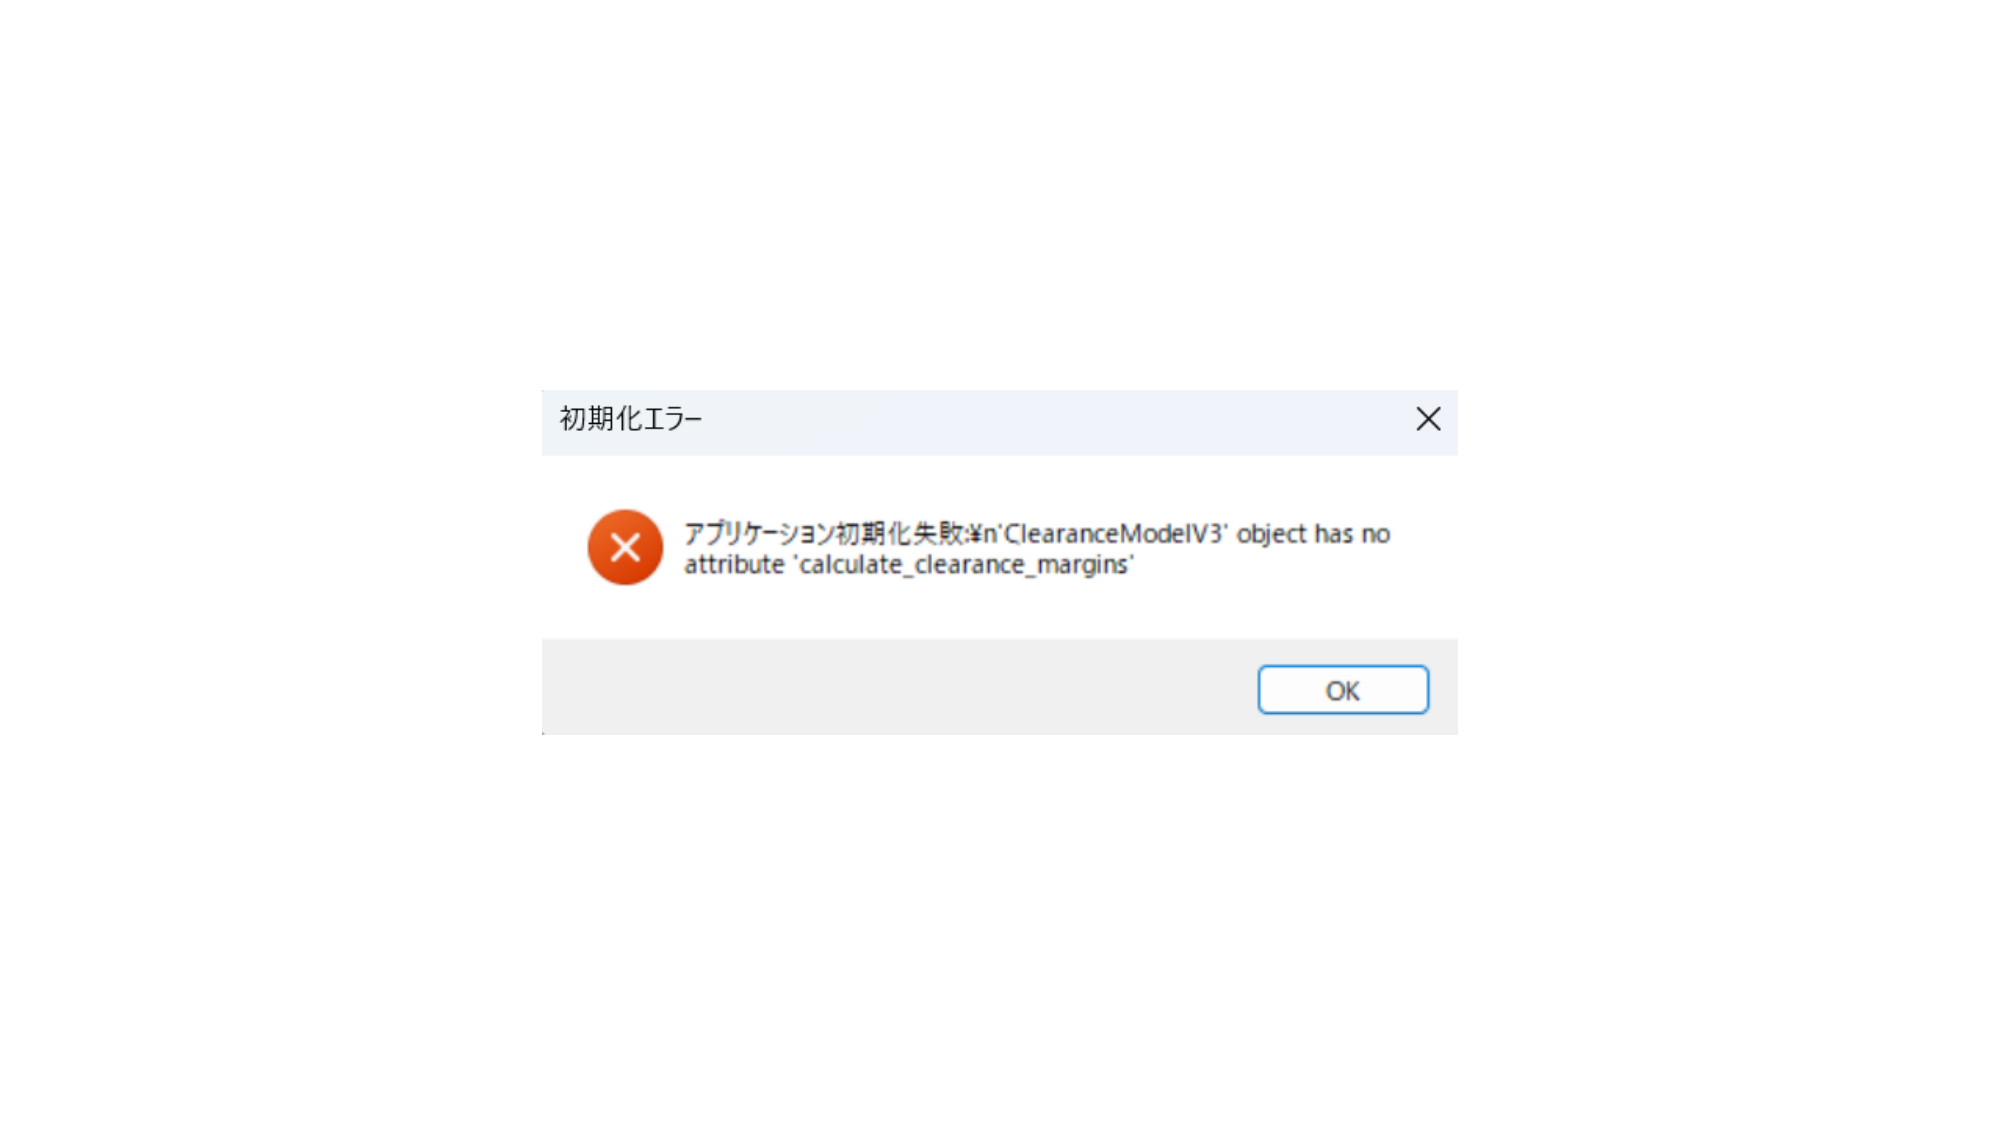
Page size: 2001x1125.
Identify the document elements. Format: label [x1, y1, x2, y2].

picture [542, 389, 1458, 735]
